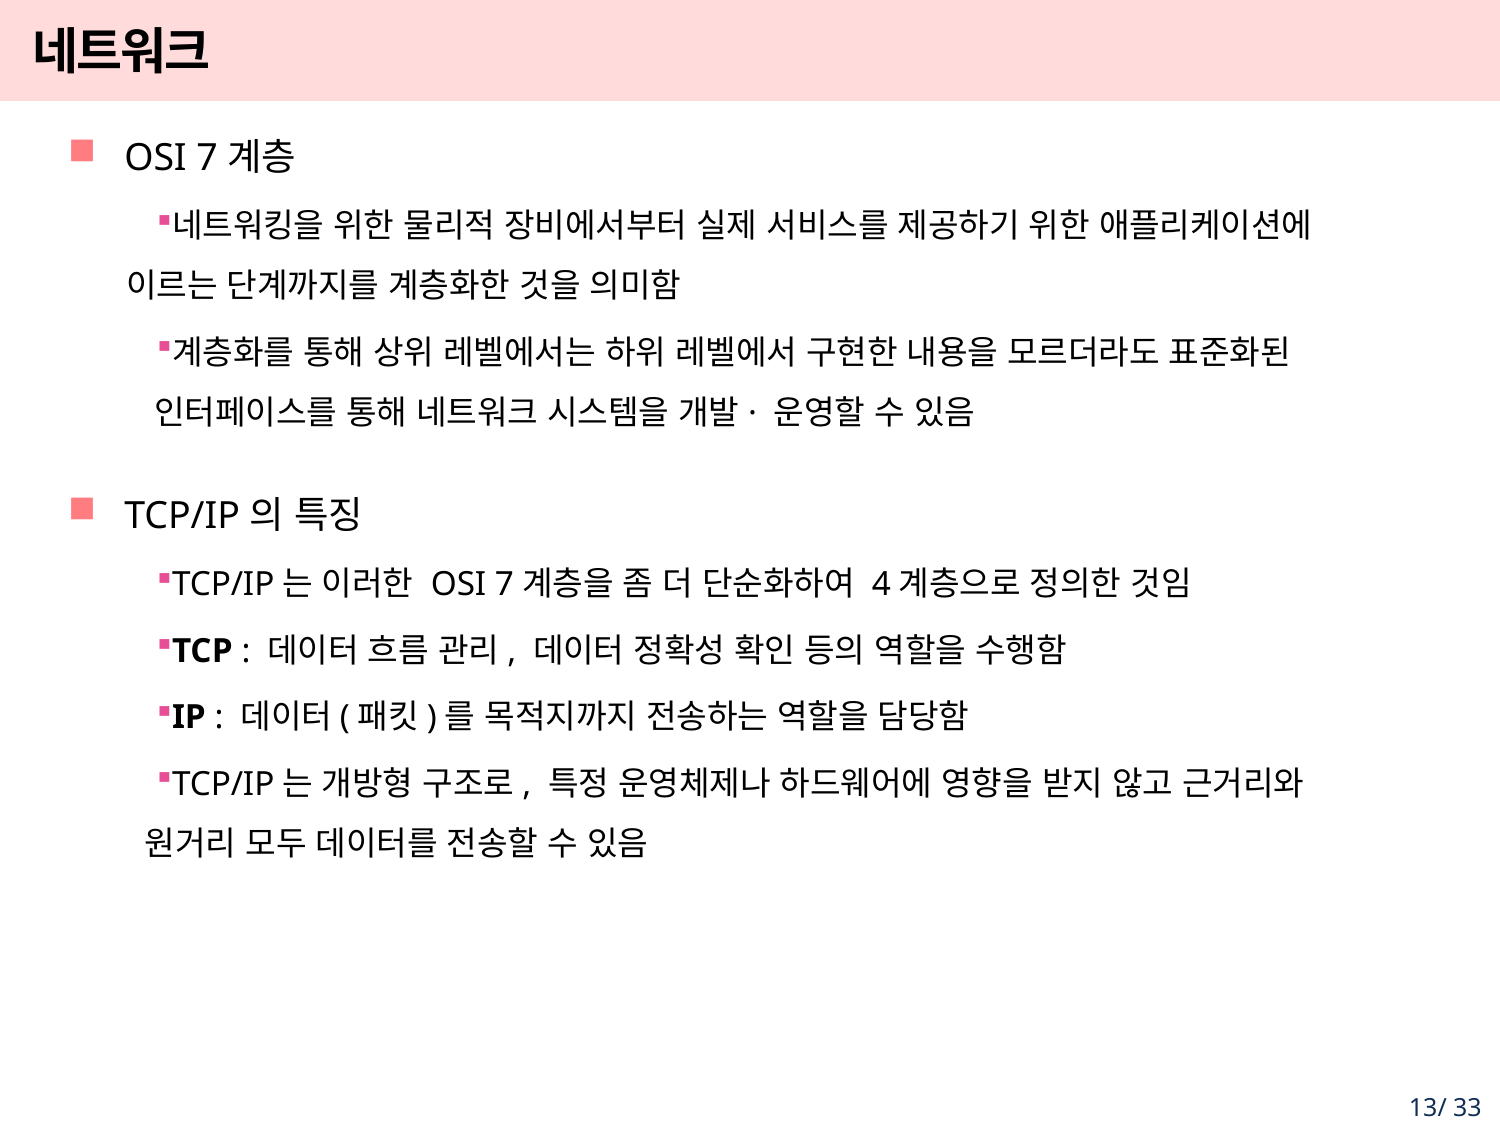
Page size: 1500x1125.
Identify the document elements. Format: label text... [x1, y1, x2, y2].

list OSI 7계층 네트워킹을 위한 물리적 장비에서부터 실제 서비스를 제공하기 위한 애플리케이션에 이르는 단계까지를 계층화한 것을 의미함 계층화를 통해 상위 레벨에서는 하위 레벨에서 구현한 내용을 모르더라도 표준화된 인터페이스를 통해 네트워크 시스템을 개발· 운영할 수 있음 TCP/IP의 특징 TCP/IP는 이러한 OSI 7계층을 좀 더 단순화하여 4계층으로 정의한 것임 TCP : 데이터 흐름 관리, 데이터 정확성 확인 등의 역할을 수행함 IP : 데이터(패킷)를 목적지까지 전송하는 역할을 담당함 TCP/IP는 개방형 구조로, 특정 운영체제나 하드웨어에 영향을 받지 않고 근거리와 원거리 모두 데이터를 전송할 수 있음 [53, 125, 1425, 1005]
title 네트워크 [17, 10, 1295, 89]
